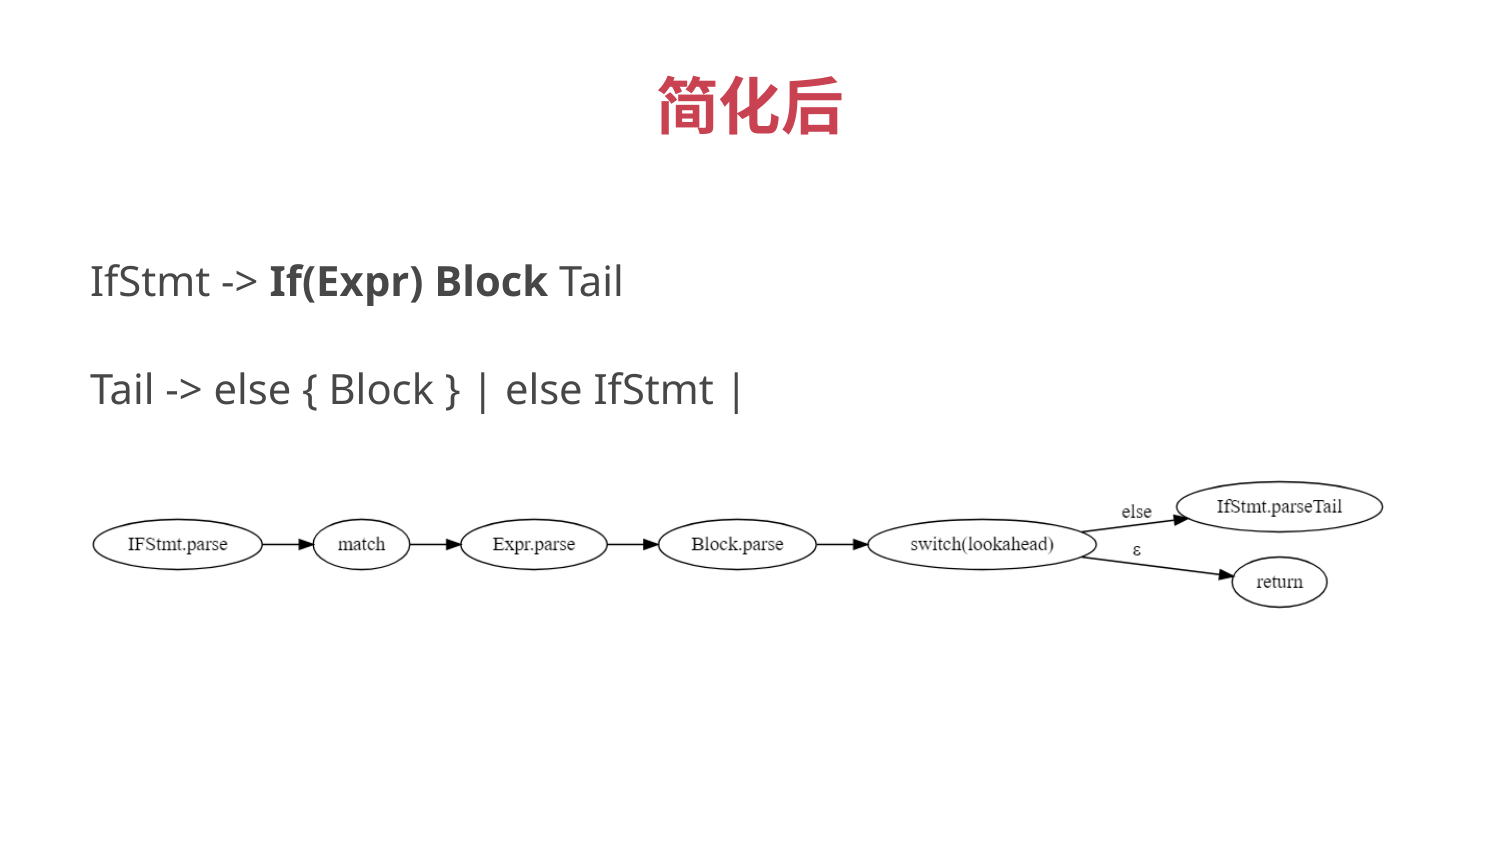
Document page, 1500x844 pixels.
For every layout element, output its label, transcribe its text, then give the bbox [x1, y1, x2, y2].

picture [88, 476, 1388, 613]
title 简化后 [74, 33, 1426, 175]
